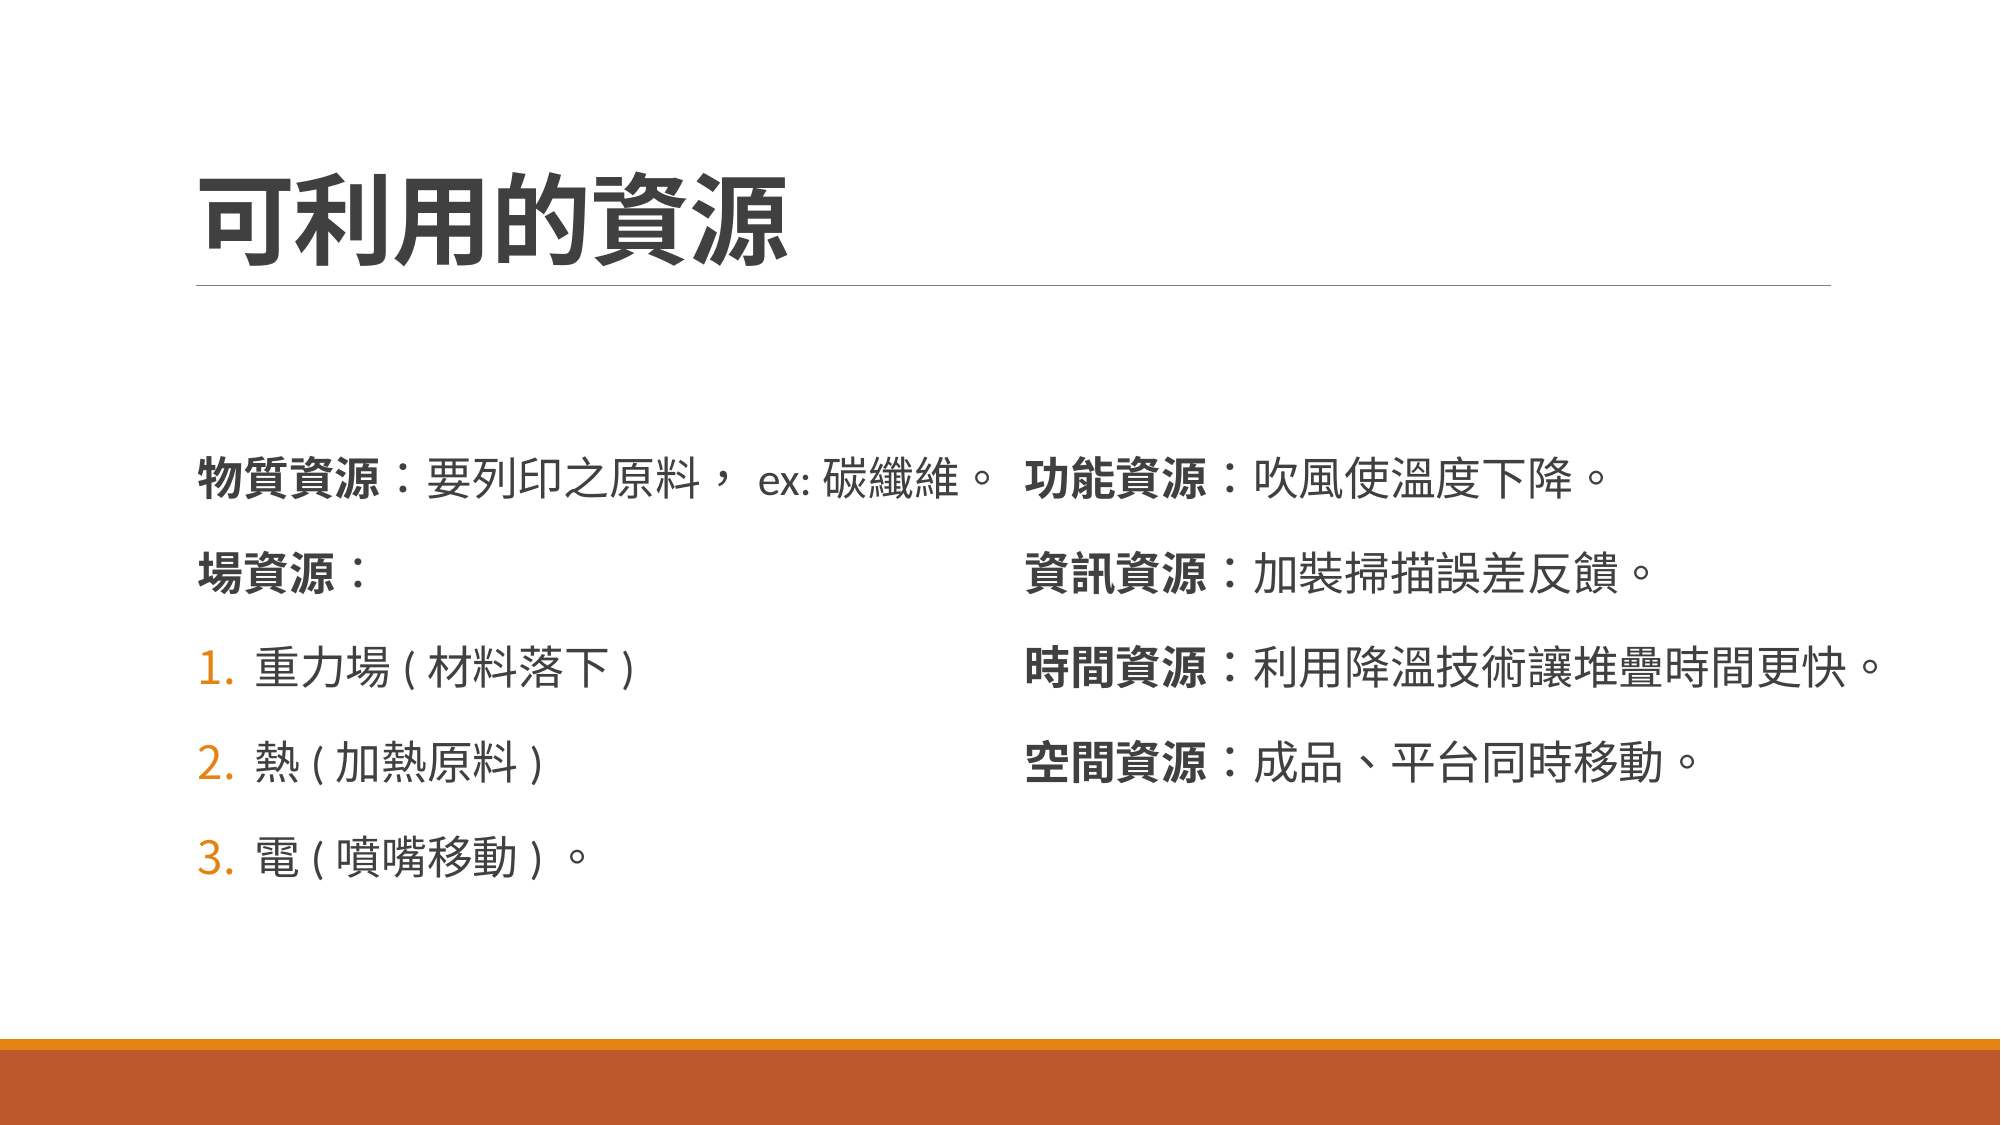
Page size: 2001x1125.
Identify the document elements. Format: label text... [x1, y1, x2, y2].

text_box 功能資源：吹風使溫度下降。 資訊資源：加裝掃描誤差反饋。 時間資源：利用降溫技術讓堆疊時間更快。 空間資源：成品、平台同時移動。 [976, 414, 1856, 1022]
list 物質資源：要列印之原料，ex:碳纖維。 場資源： 重力場(材料落下) 熱(加熱原料) 電(噴嘴移動)。 [149, 414, 976, 1022]
title 可利用的資源 [180, 47, 1830, 285]
